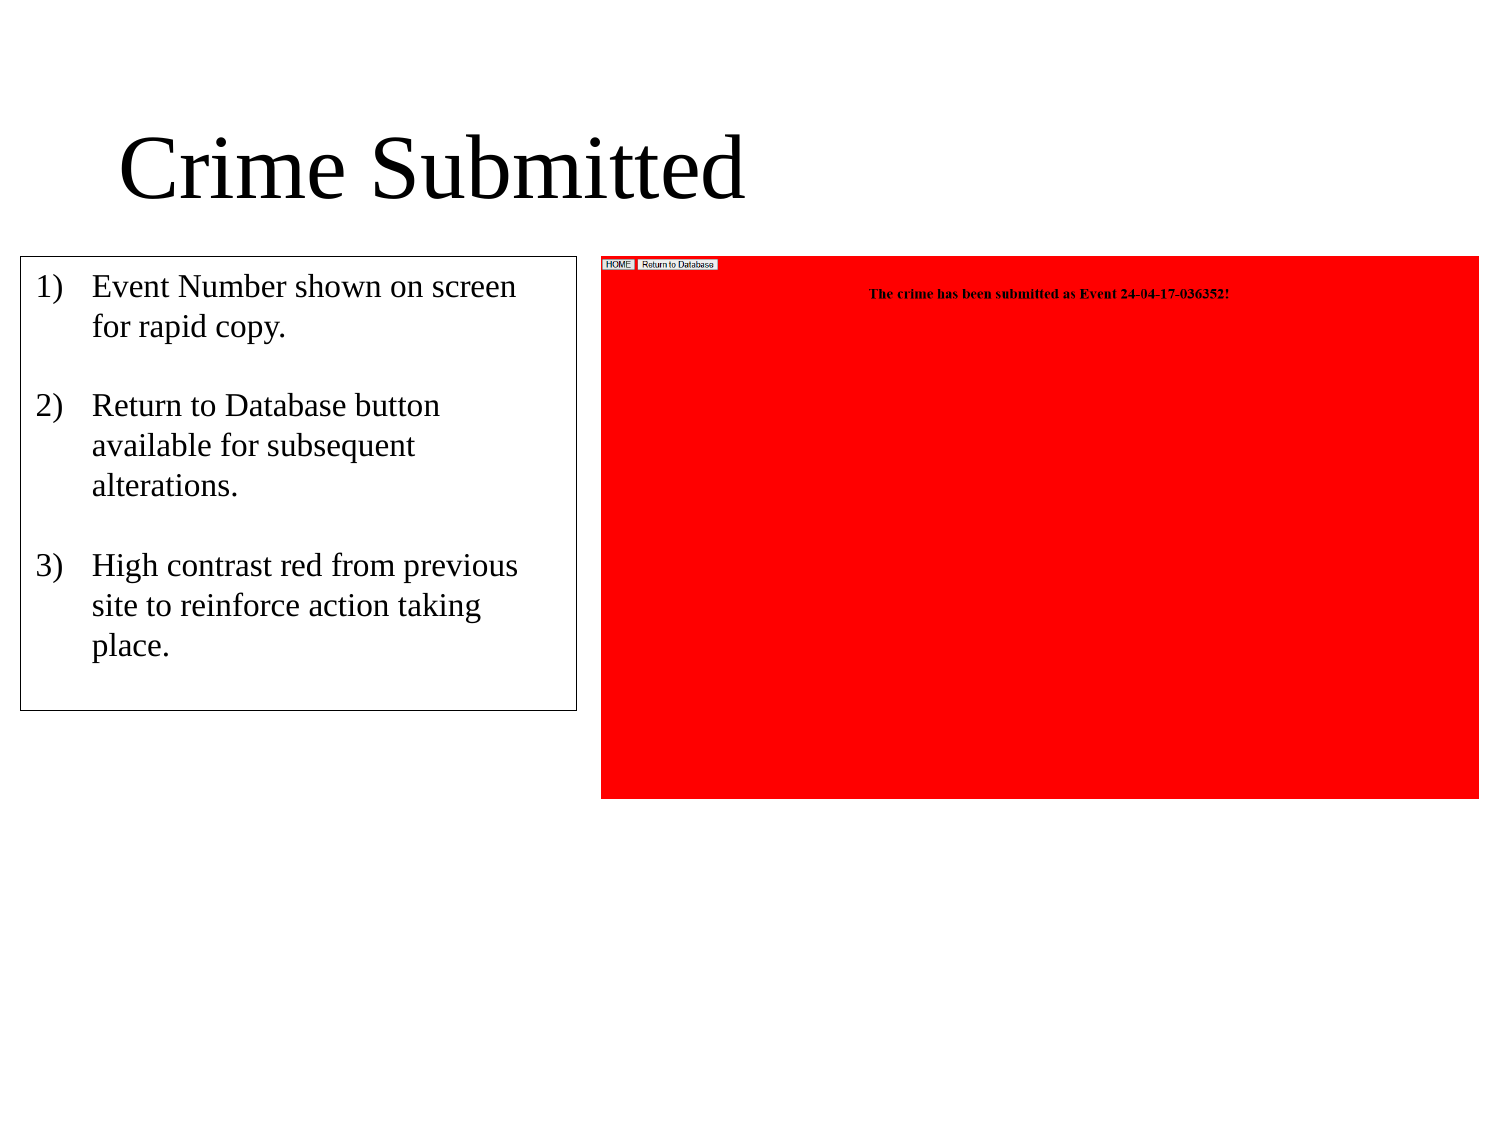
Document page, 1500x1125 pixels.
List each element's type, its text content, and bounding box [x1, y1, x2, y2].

text_box Event Number shown on screen for rapid copy. Return to Database button available for subsequent alterations. High contrast red from previous site to reinforce action taking place. [20, 256, 577, 711]
picture [601, 256, 1479, 799]
title Crime Submitted [103, 59, 1397, 278]
